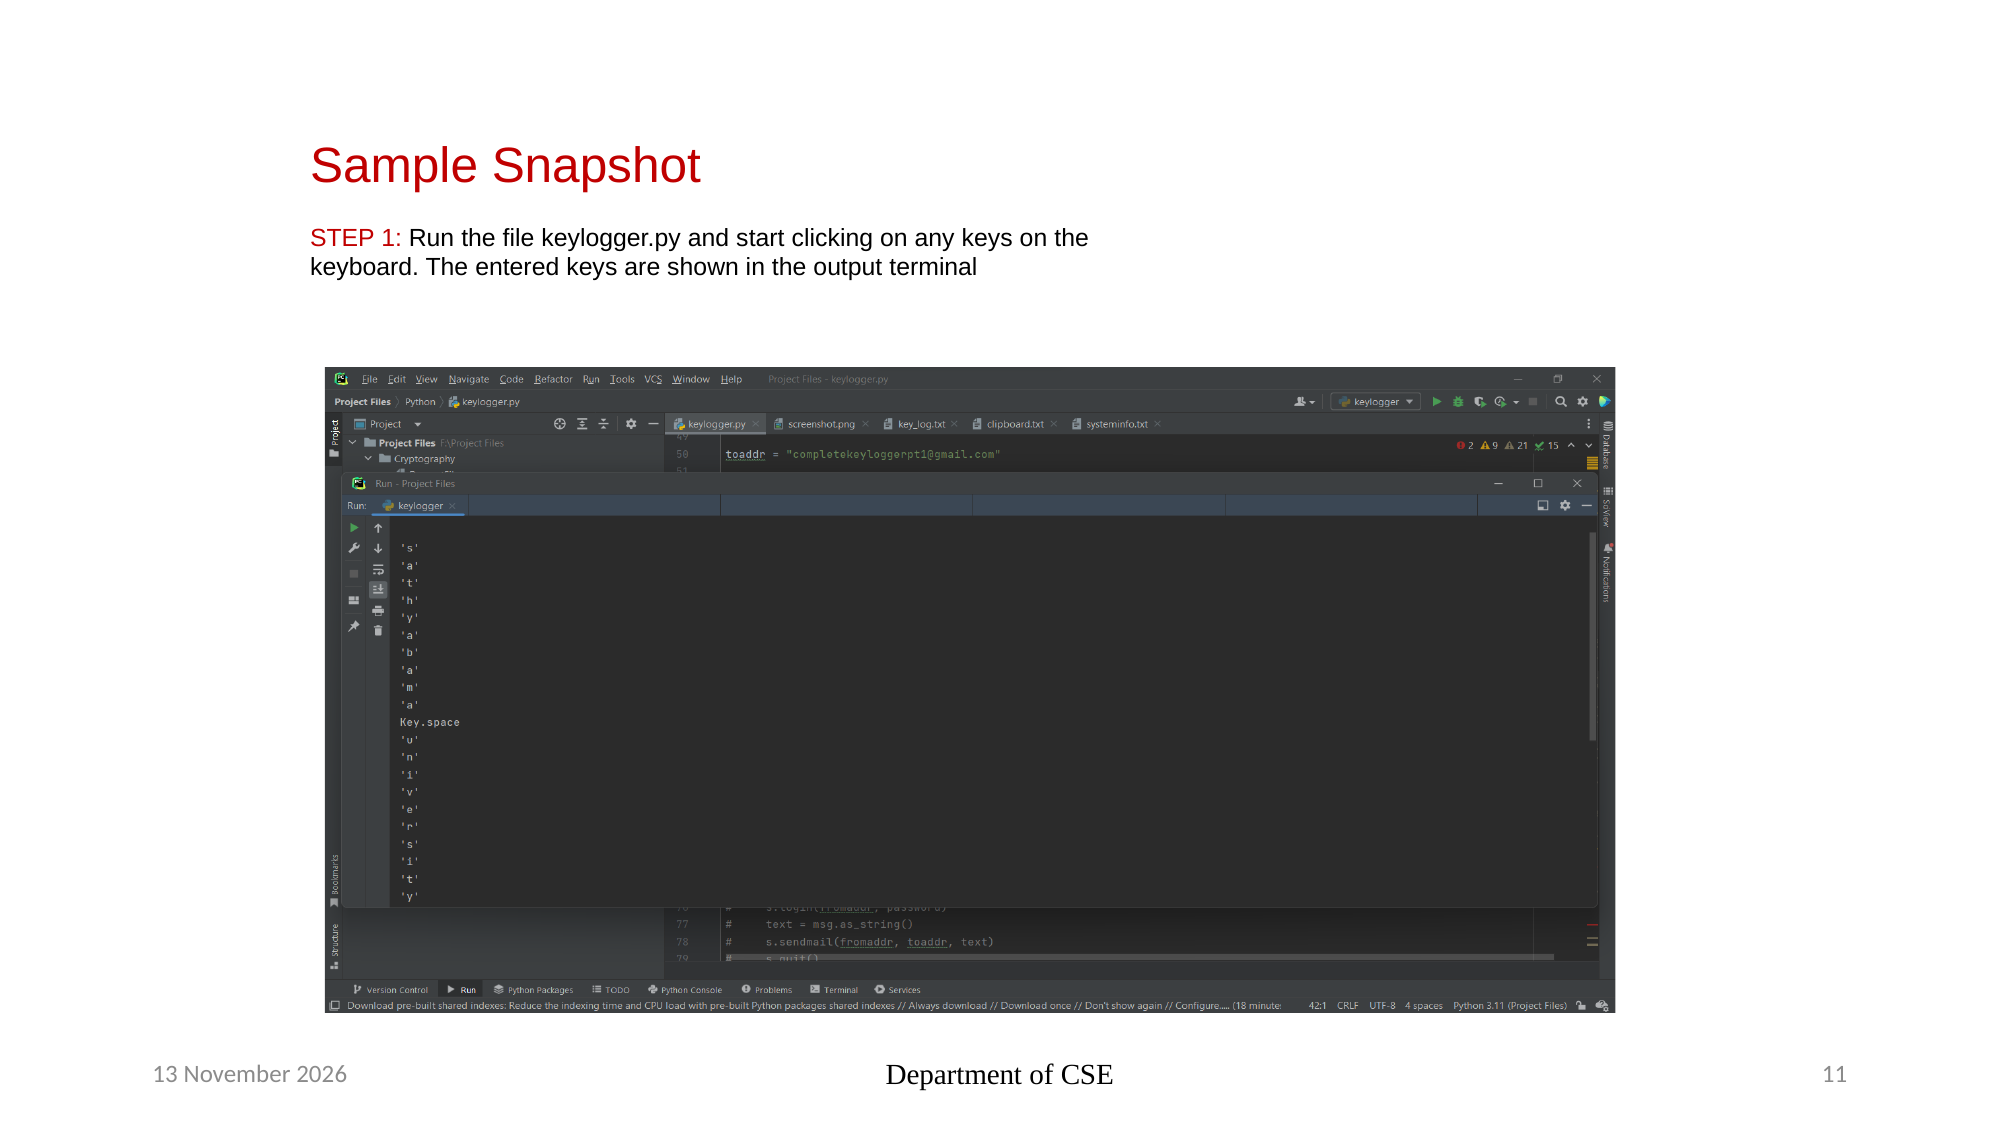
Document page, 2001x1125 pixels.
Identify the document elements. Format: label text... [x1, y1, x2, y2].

slide_number 11 [1412, 1042, 1863, 1103]
footer Department of CSE [662, 1042, 1338, 1103]
picture [324, 367, 1616, 1013]
title Sample Snapshot STEP 1: Run the file keylogger.py and start clicking on any keys on the keyboard. The entered keys are shown in the output terminal [295, 64, 1646, 409]
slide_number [137, 1042, 588, 1103]
